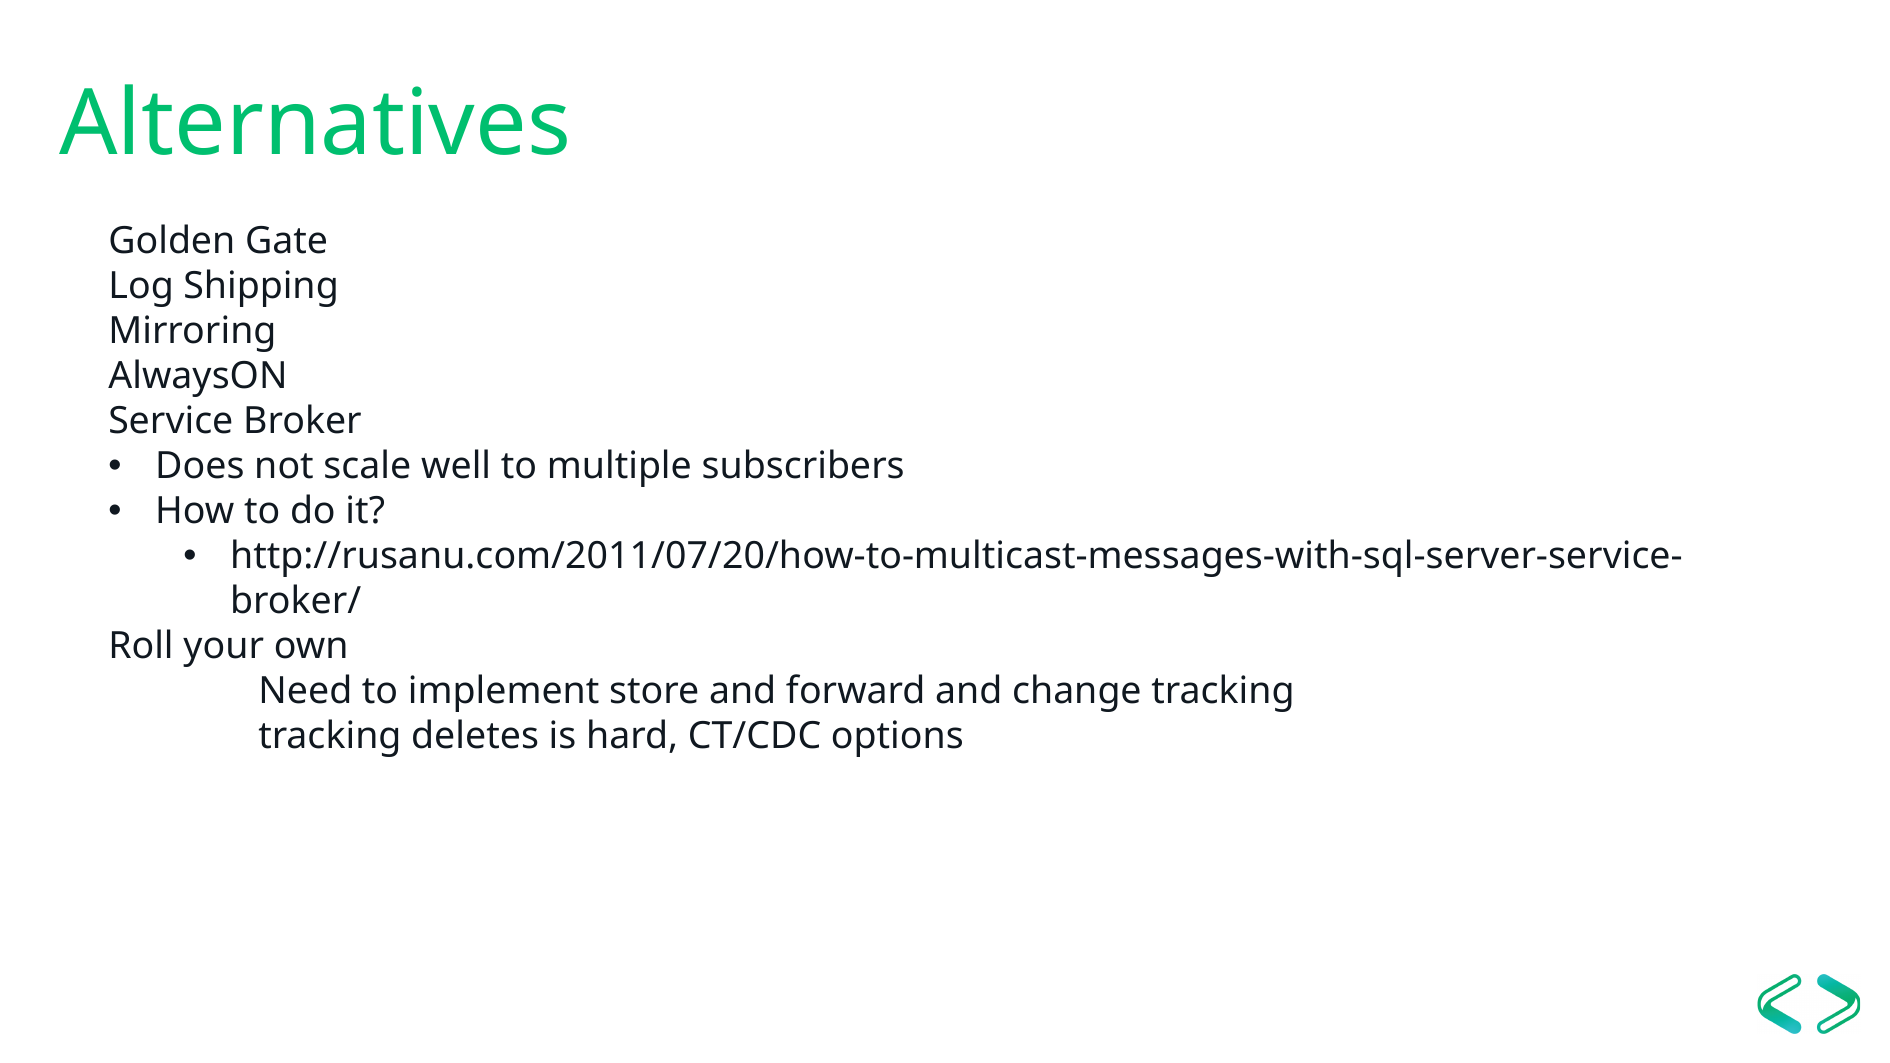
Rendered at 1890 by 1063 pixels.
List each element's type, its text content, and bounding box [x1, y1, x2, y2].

title Alternatives [59, 59, 1831, 178]
text_box Golden Gate Log Shipping Mirroring AlwaysON Service Broker Does not scale well to multiple subscribers How to do it? http://rusanu.com/2011/07/20/how-to-multicast-messages-with-sql-server-service-broker/ Roll your own Need to implement store and forward and change tracking tracking deletes is hard, CT/CDC options [93, 209, 1734, 764]
